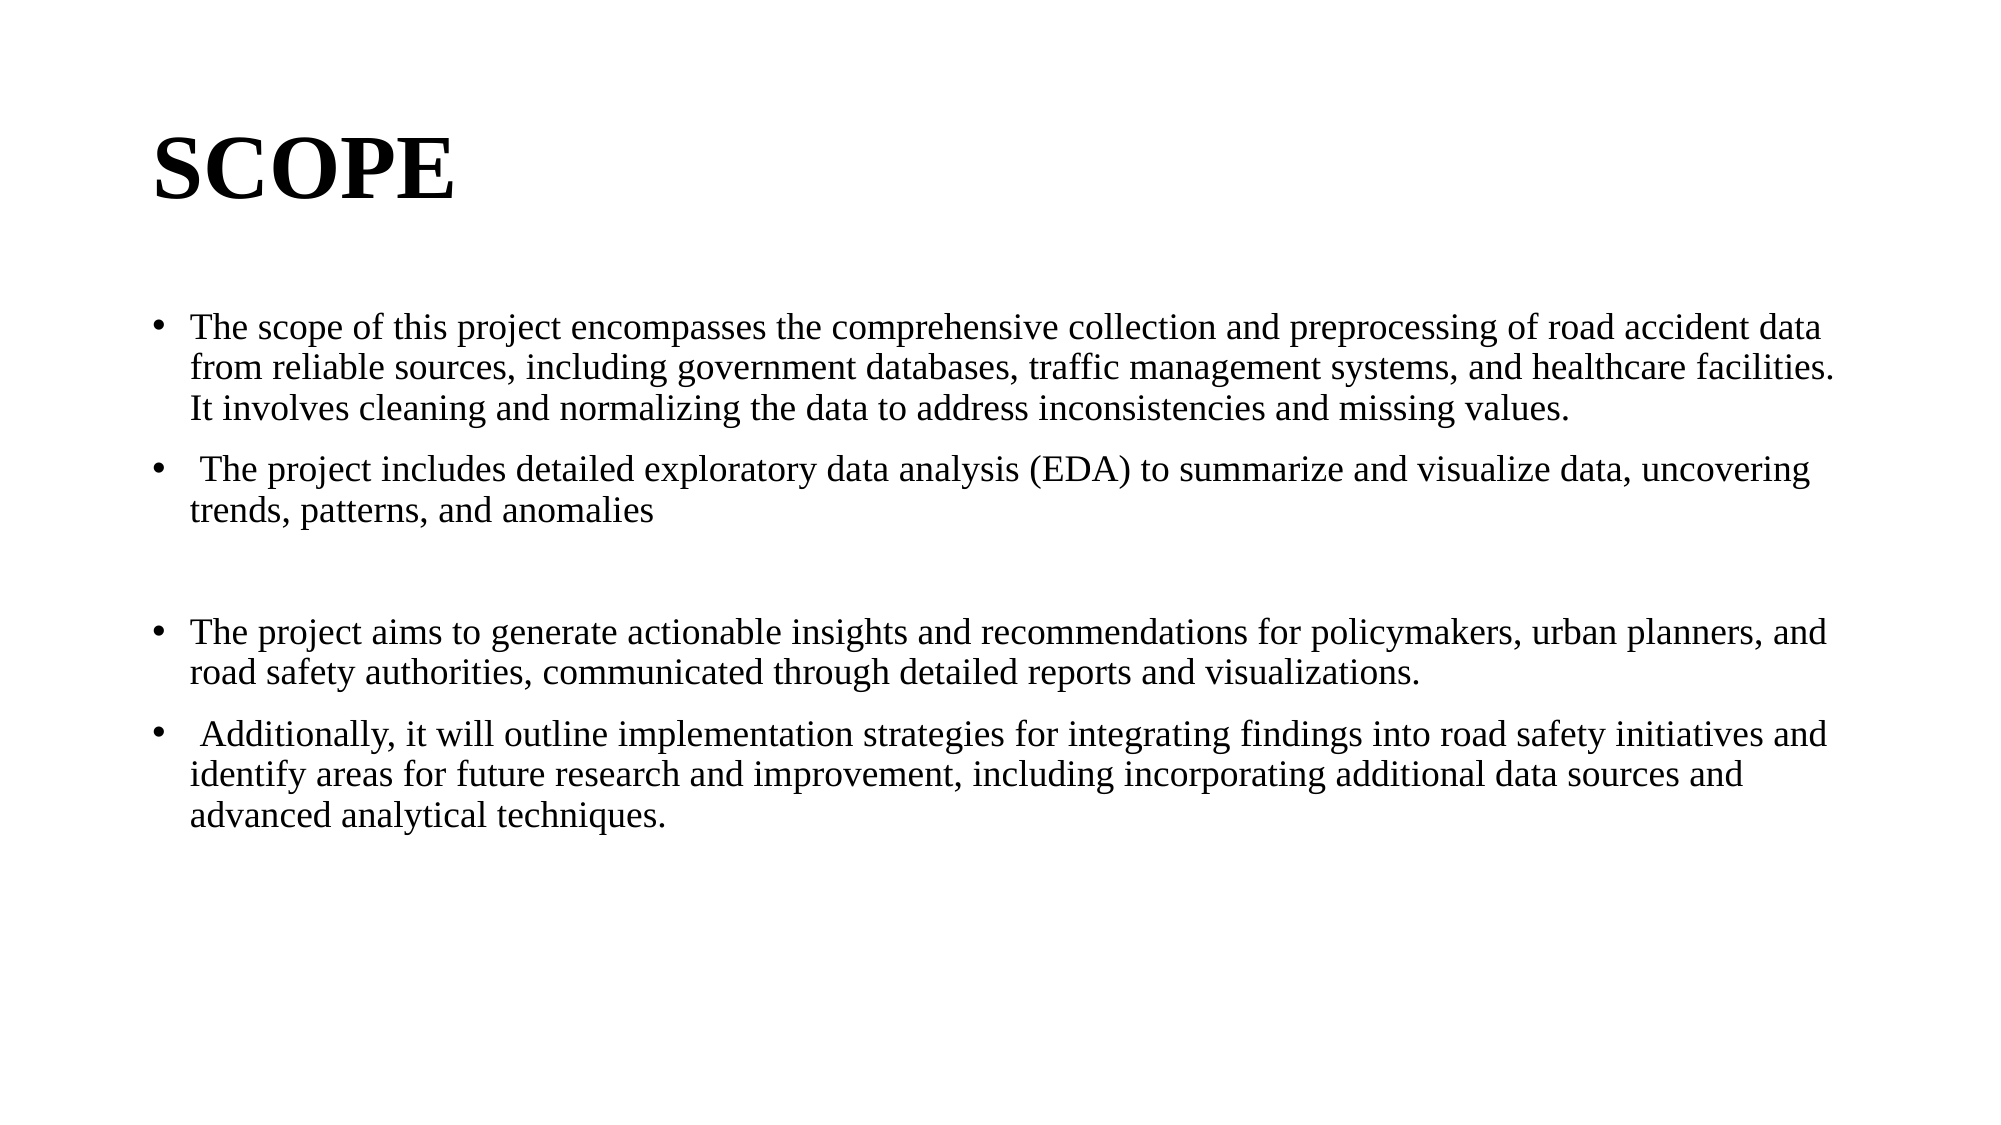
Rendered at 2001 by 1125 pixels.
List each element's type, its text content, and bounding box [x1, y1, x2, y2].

list The scope of this project encompasses the comprehensive collection and preprocessing of road accident data from reliable sources, including government databases, traffic management systems, and healthcare facilities. It involves cleaning and normalizing the data to address inconsistencies and missing values. The project includes detailed exploratory data analysis (EDA) to summarize and visualize data, uncovering trends, patterns, and anomalies The project aims to generate actionable insights and recommendations for policymakers, urban planners, and road safety authorities, communicated through detailed reports and visualizations. Additionally, it will outline implementation strategies for integrating findings into road safety initiatives and identify areas for future research and improvement, including incorporating additional data sources and advanced analytical techniques. [137, 299, 1863, 1014]
title SCOPE [137, 59, 1863, 278]
